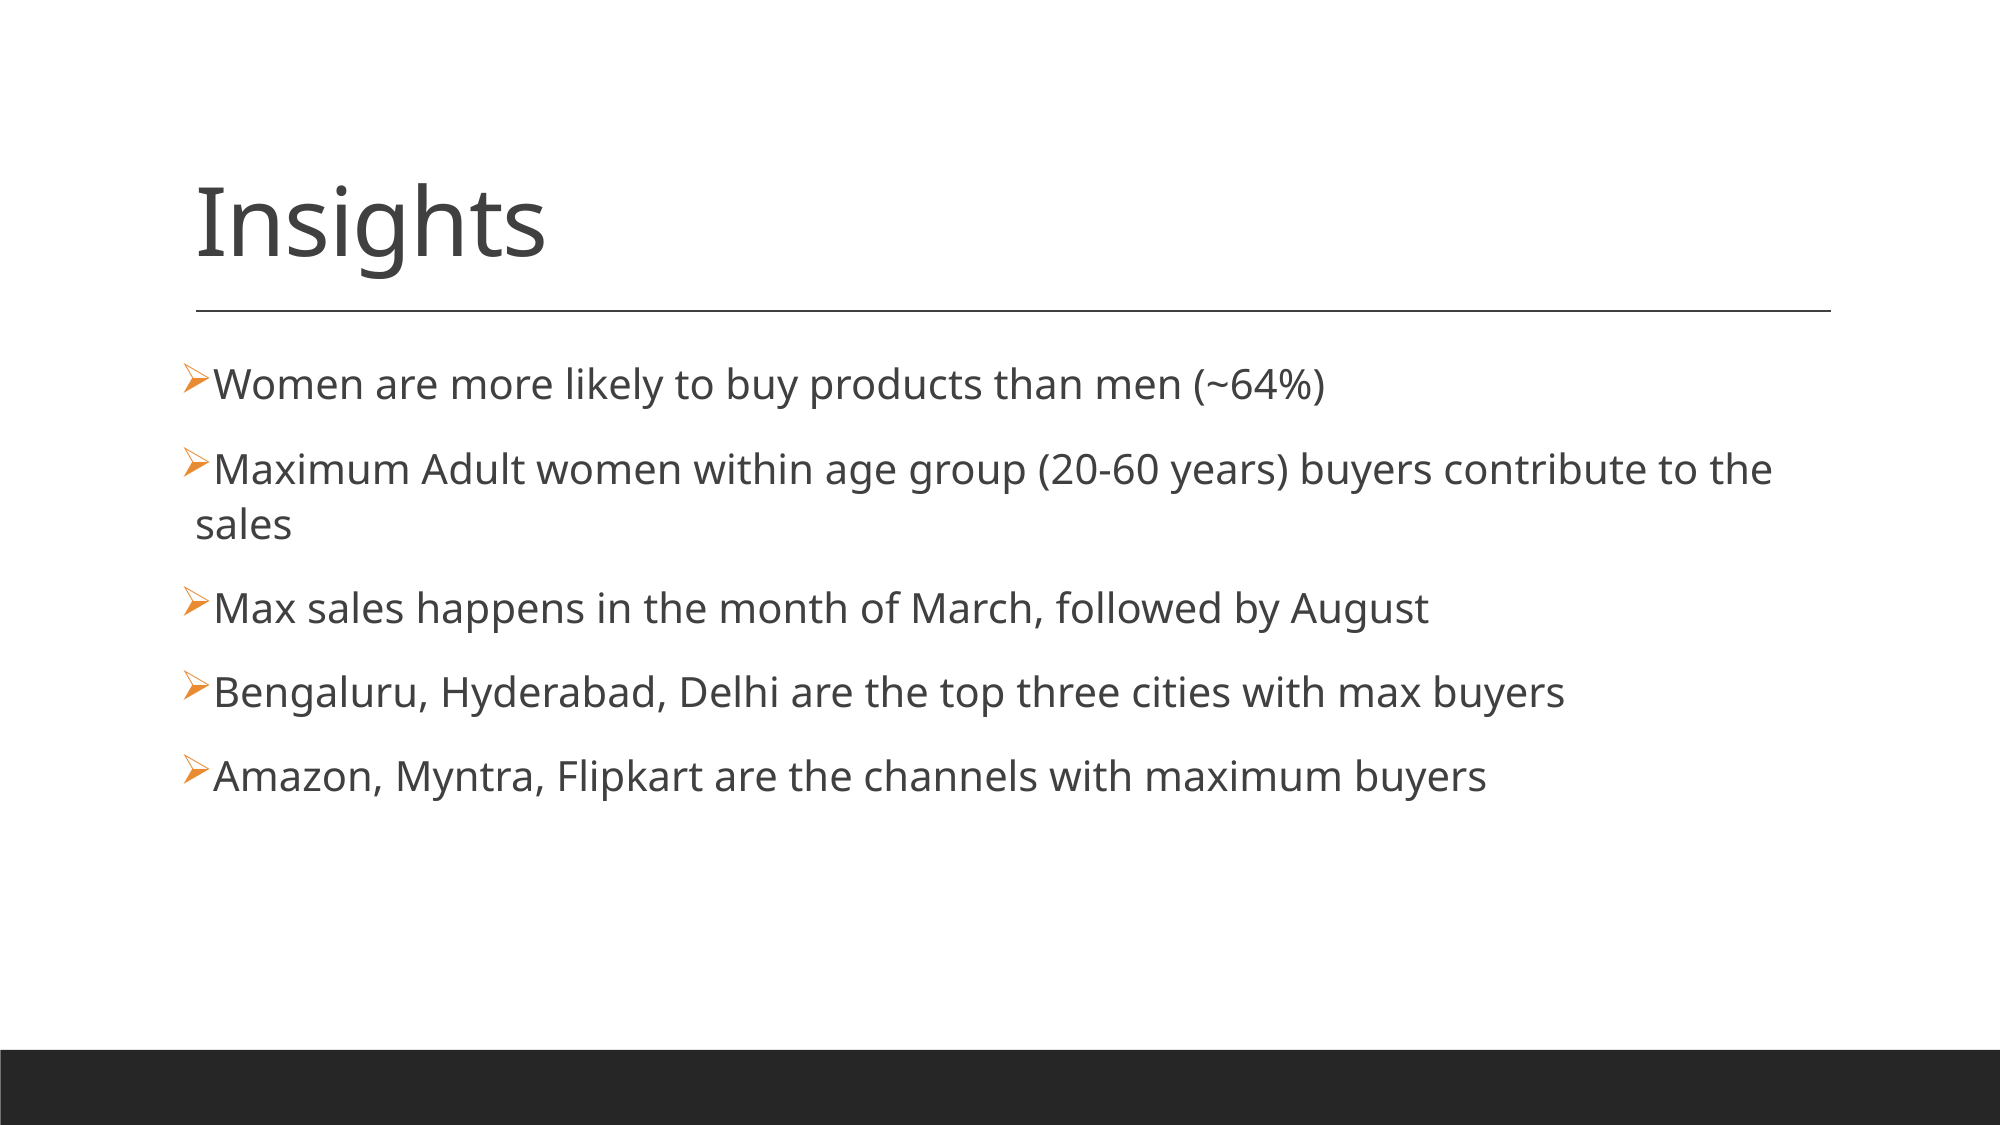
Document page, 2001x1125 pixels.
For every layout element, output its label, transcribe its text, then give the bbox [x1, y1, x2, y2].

list Women are more likely to buy products than men (~64%) Maximum Adult women within age group (20-60 years) buyers contribute to the sales Max sales happens in the month of March, followed by August Bengaluru, Hyderabad, Delhi are the top three cities with max buyers Amazon, Myntra, Flipkart are the channels with maximum buyers [180, 345, 1830, 963]
title Insights [180, 47, 1830, 285]
